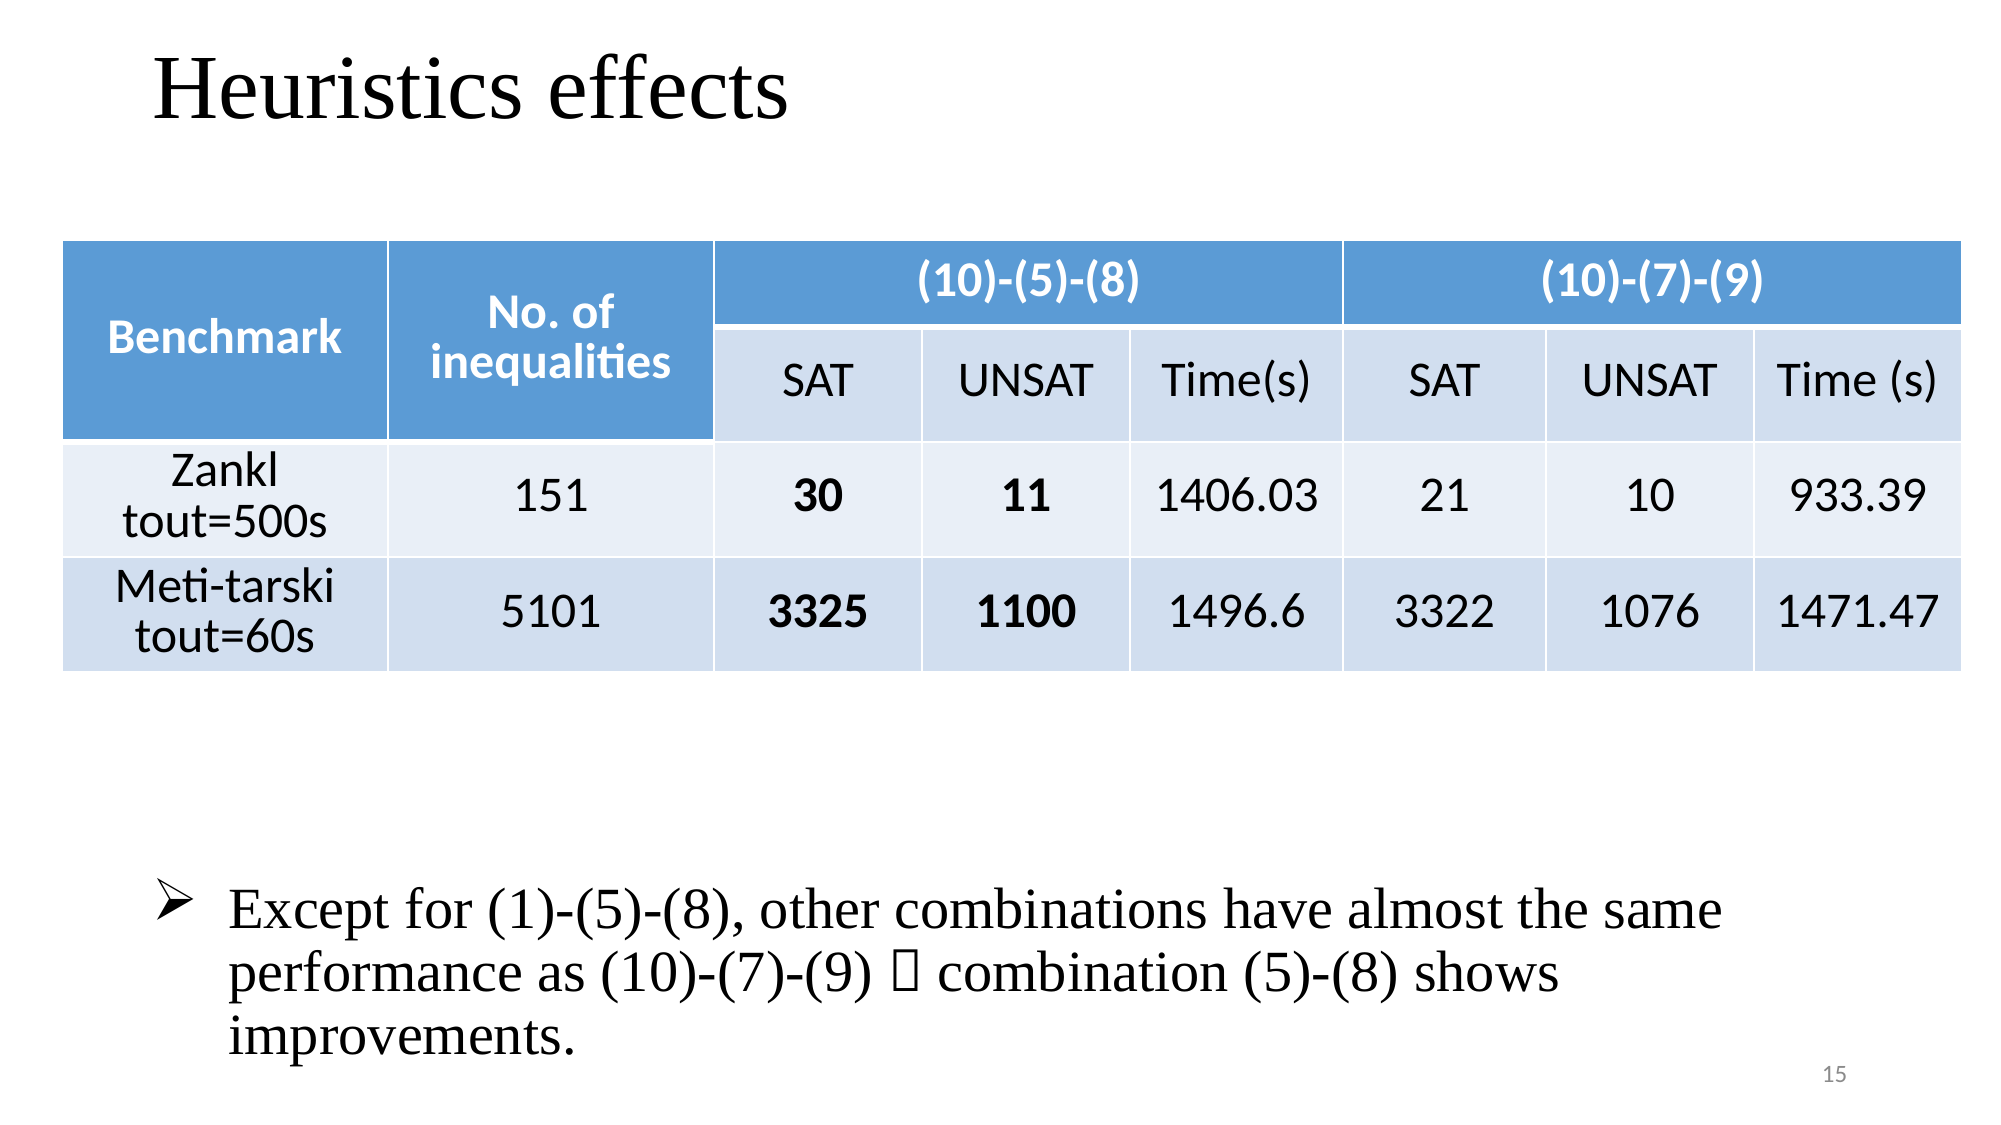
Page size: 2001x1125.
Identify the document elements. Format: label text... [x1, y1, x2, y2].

table_cell 30 [715, 443, 921, 556]
table_cell 1471.47 [1755, 558, 1961, 671]
table_cell SAT [1344, 330, 1545, 441]
table_cell 21 [1344, 443, 1545, 556]
table_cell 1076 [1547, 558, 1753, 671]
table_cell SAT [715, 330, 921, 441]
table_cell Time(s) [1131, 330, 1342, 441]
table_cell 151 [389, 445, 713, 556]
table_header No. of inequalities [389, 241, 713, 439]
table_cell Zankl tout=500s [63, 445, 387, 556]
table_cell 10 [1547, 443, 1753, 556]
table_cell 11 [923, 443, 1129, 556]
table_cell Meti-tarski tout=60s [63, 558, 387, 671]
table_cell 3322 [1344, 558, 1545, 671]
table_cell 1100 [923, 558, 1129, 671]
table_cell 5101 [389, 558, 713, 671]
table_cell Time (s) [1755, 330, 1961, 441]
slide_number 15 [1412, 1042, 1863, 1103]
table_cell 1406.03 [1131, 443, 1342, 556]
table_header Benchmark [63, 241, 387, 439]
title Heuristics effects [137, 2, 1863, 175]
list Except for (1)-(5)-(8), other combinations have almost the same performance as (10)-(7)-(9)  combination (5)-(8) shows improvements. [137, 673, 1863, 1103]
table_header (10)-(7)-(9) [1344, 241, 1961, 324]
table_cell 3325 [715, 558, 921, 671]
table_cell UNSAT [923, 330, 1129, 441]
table_cell 933.39 [1755, 443, 1961, 556]
table_cell UNSAT [1547, 330, 1753, 441]
table_header (10)-(5)-(8) [715, 241, 1342, 324]
table_cell 1496.6 [1131, 558, 1342, 671]
